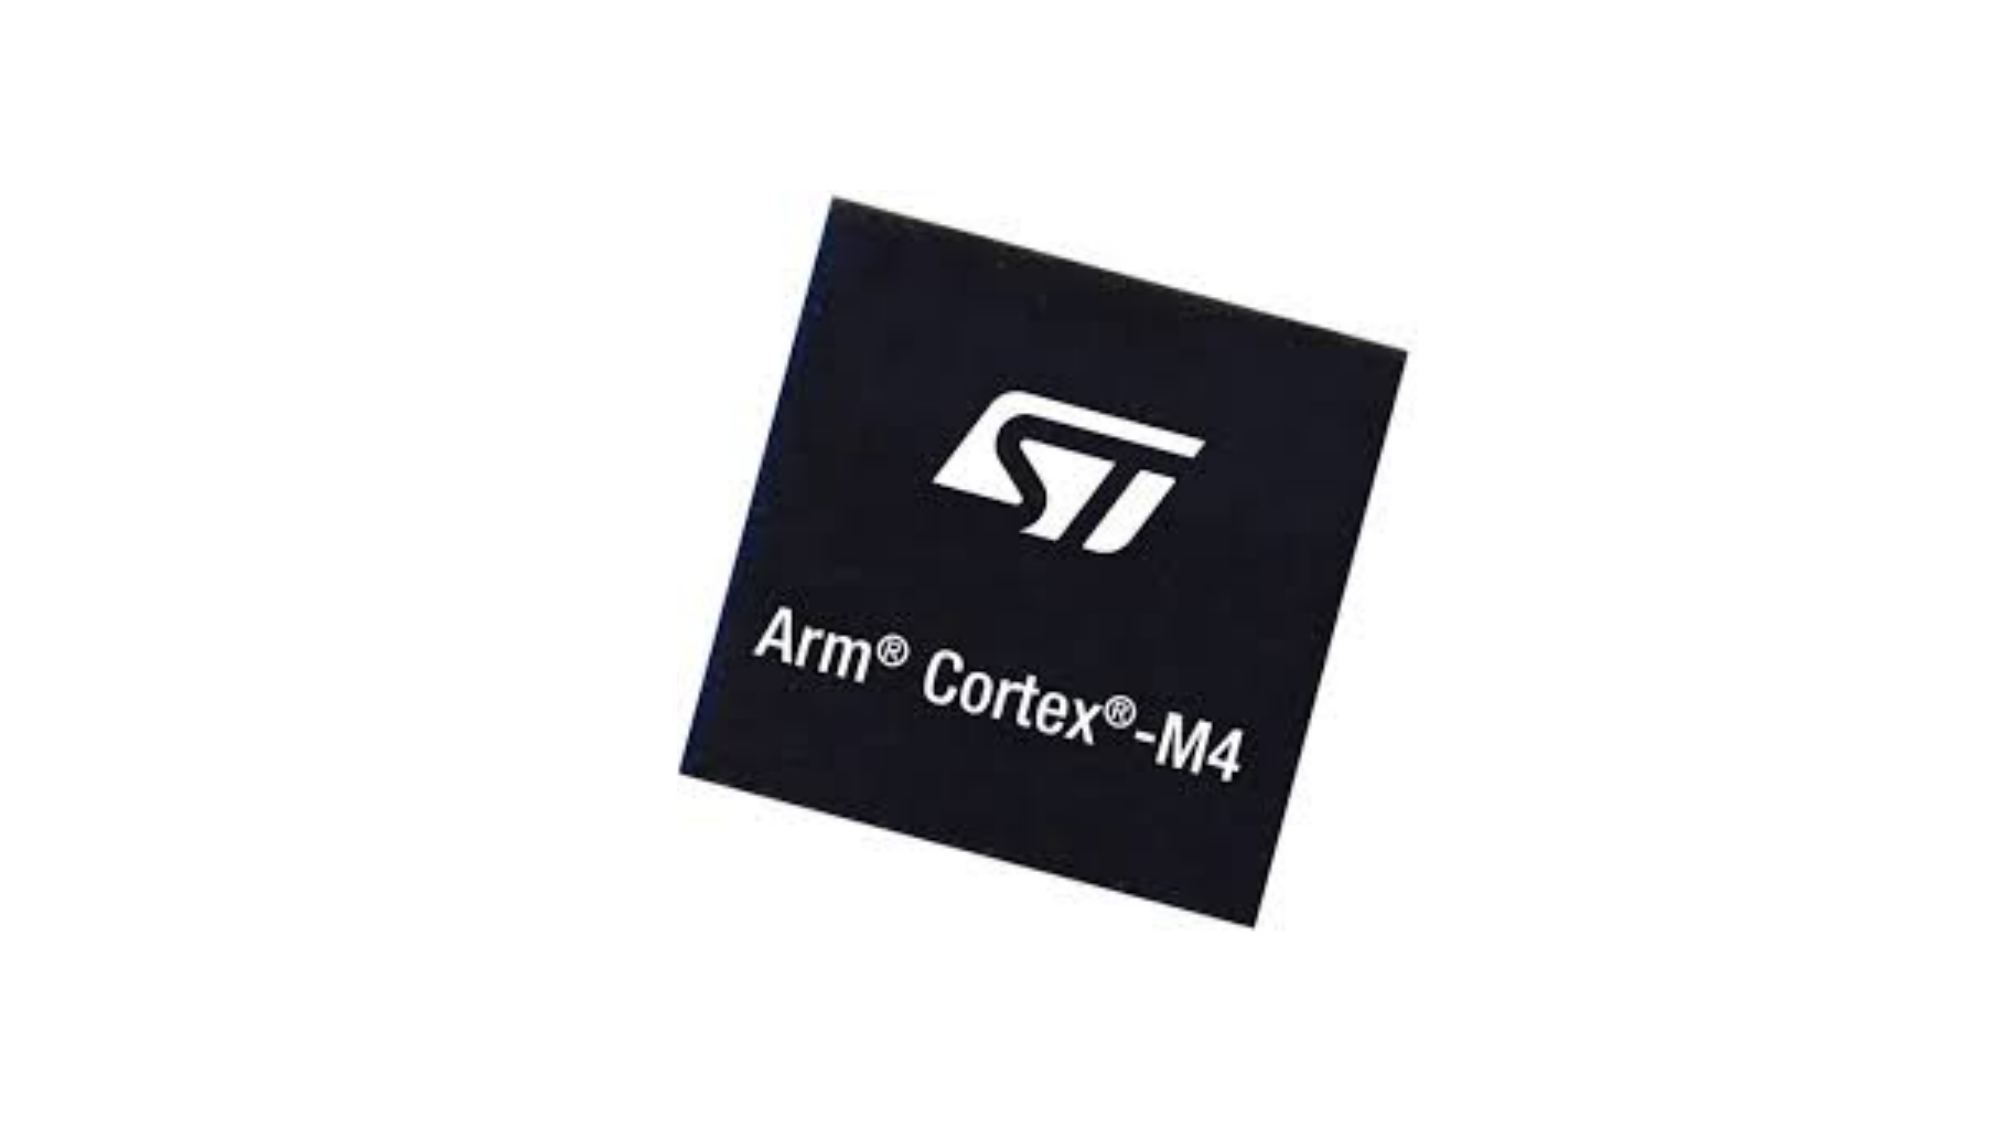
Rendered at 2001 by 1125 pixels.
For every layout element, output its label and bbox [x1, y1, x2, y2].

picture [676, 190, 1418, 935]
